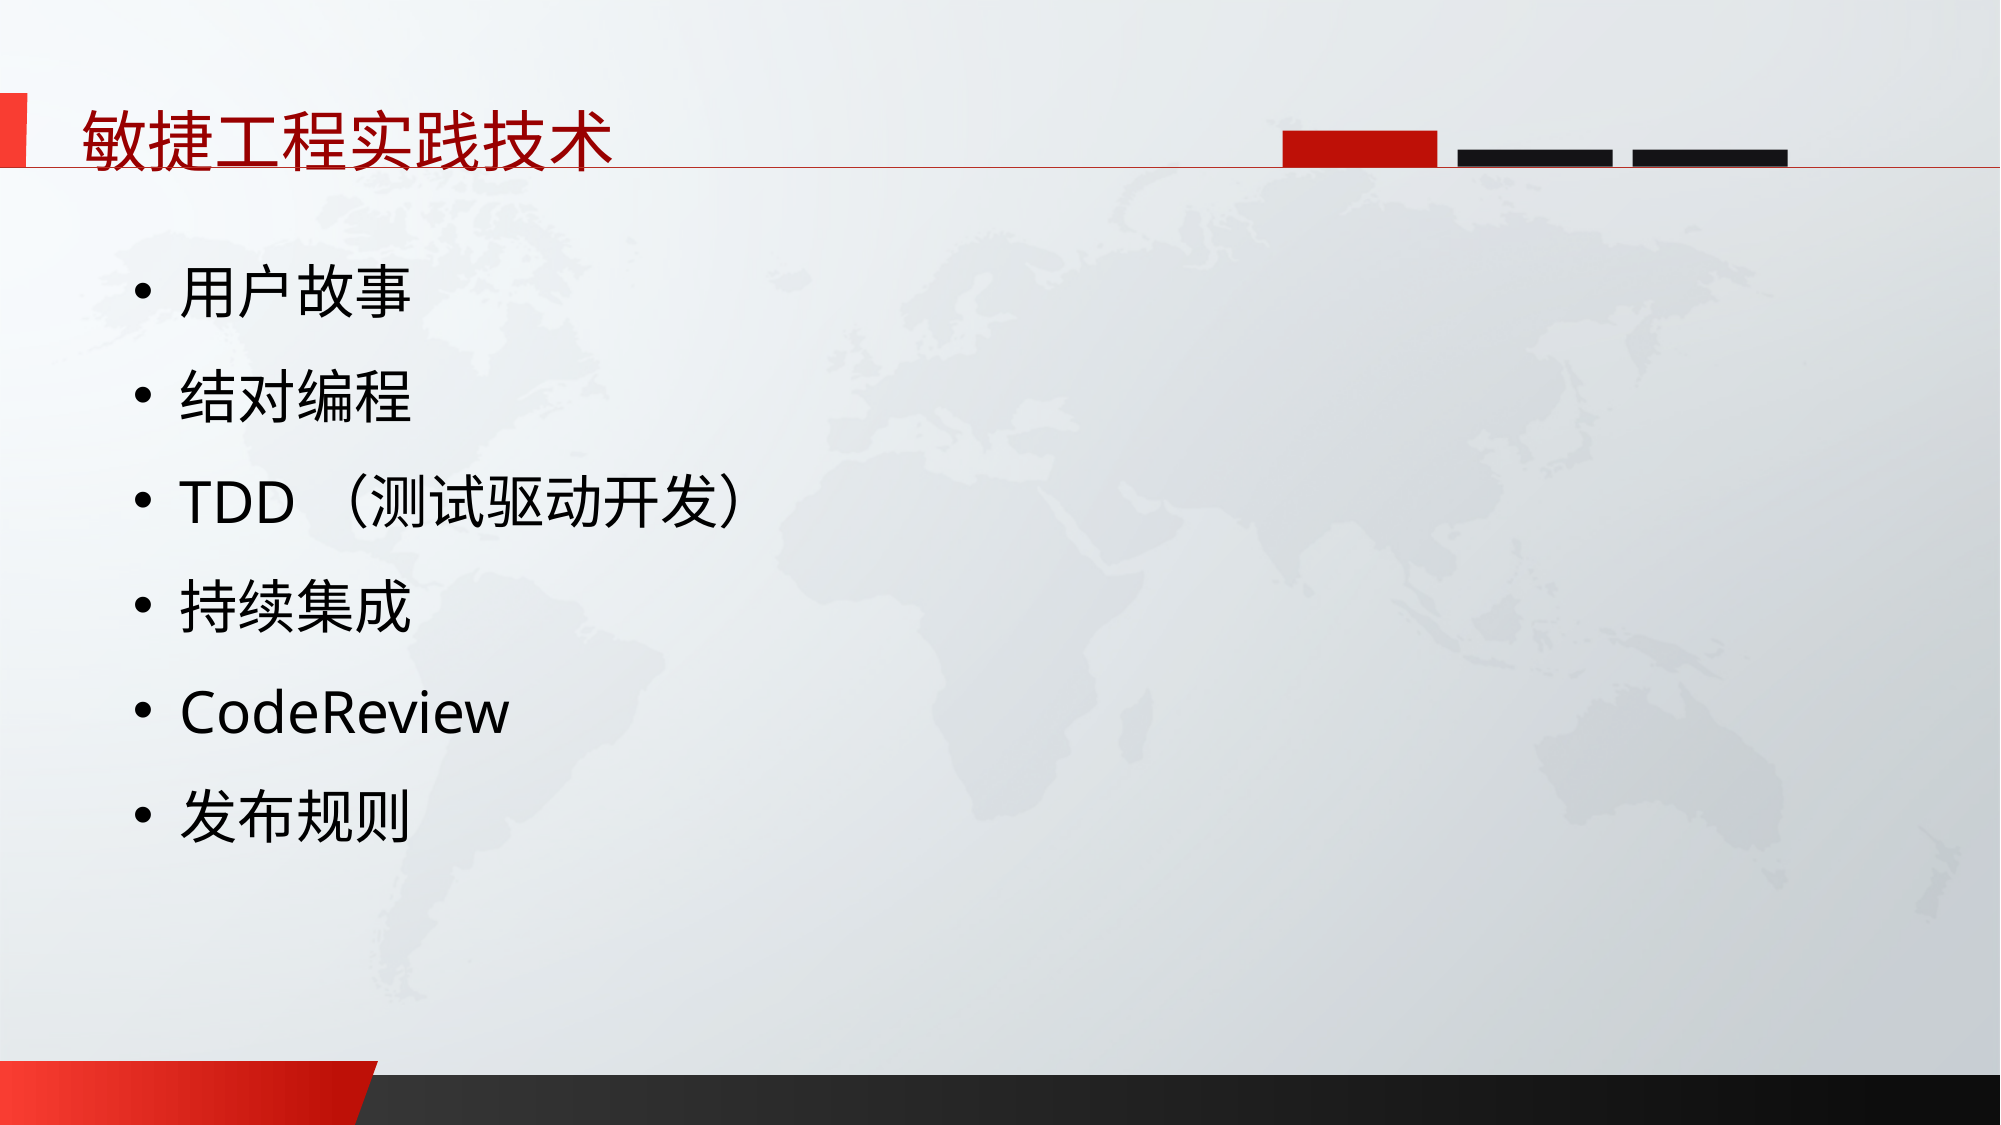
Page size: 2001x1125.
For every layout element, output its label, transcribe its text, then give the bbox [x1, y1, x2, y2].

text_box 用户故事 结对编程 TDD（测试驱动开发） 持续集成 CodeReview 发布规则 [118, 212, 1119, 858]
text_box [1457, 149, 1614, 167]
text_box [1281, 130, 1438, 167]
text_box [1632, 149, 1789, 167]
